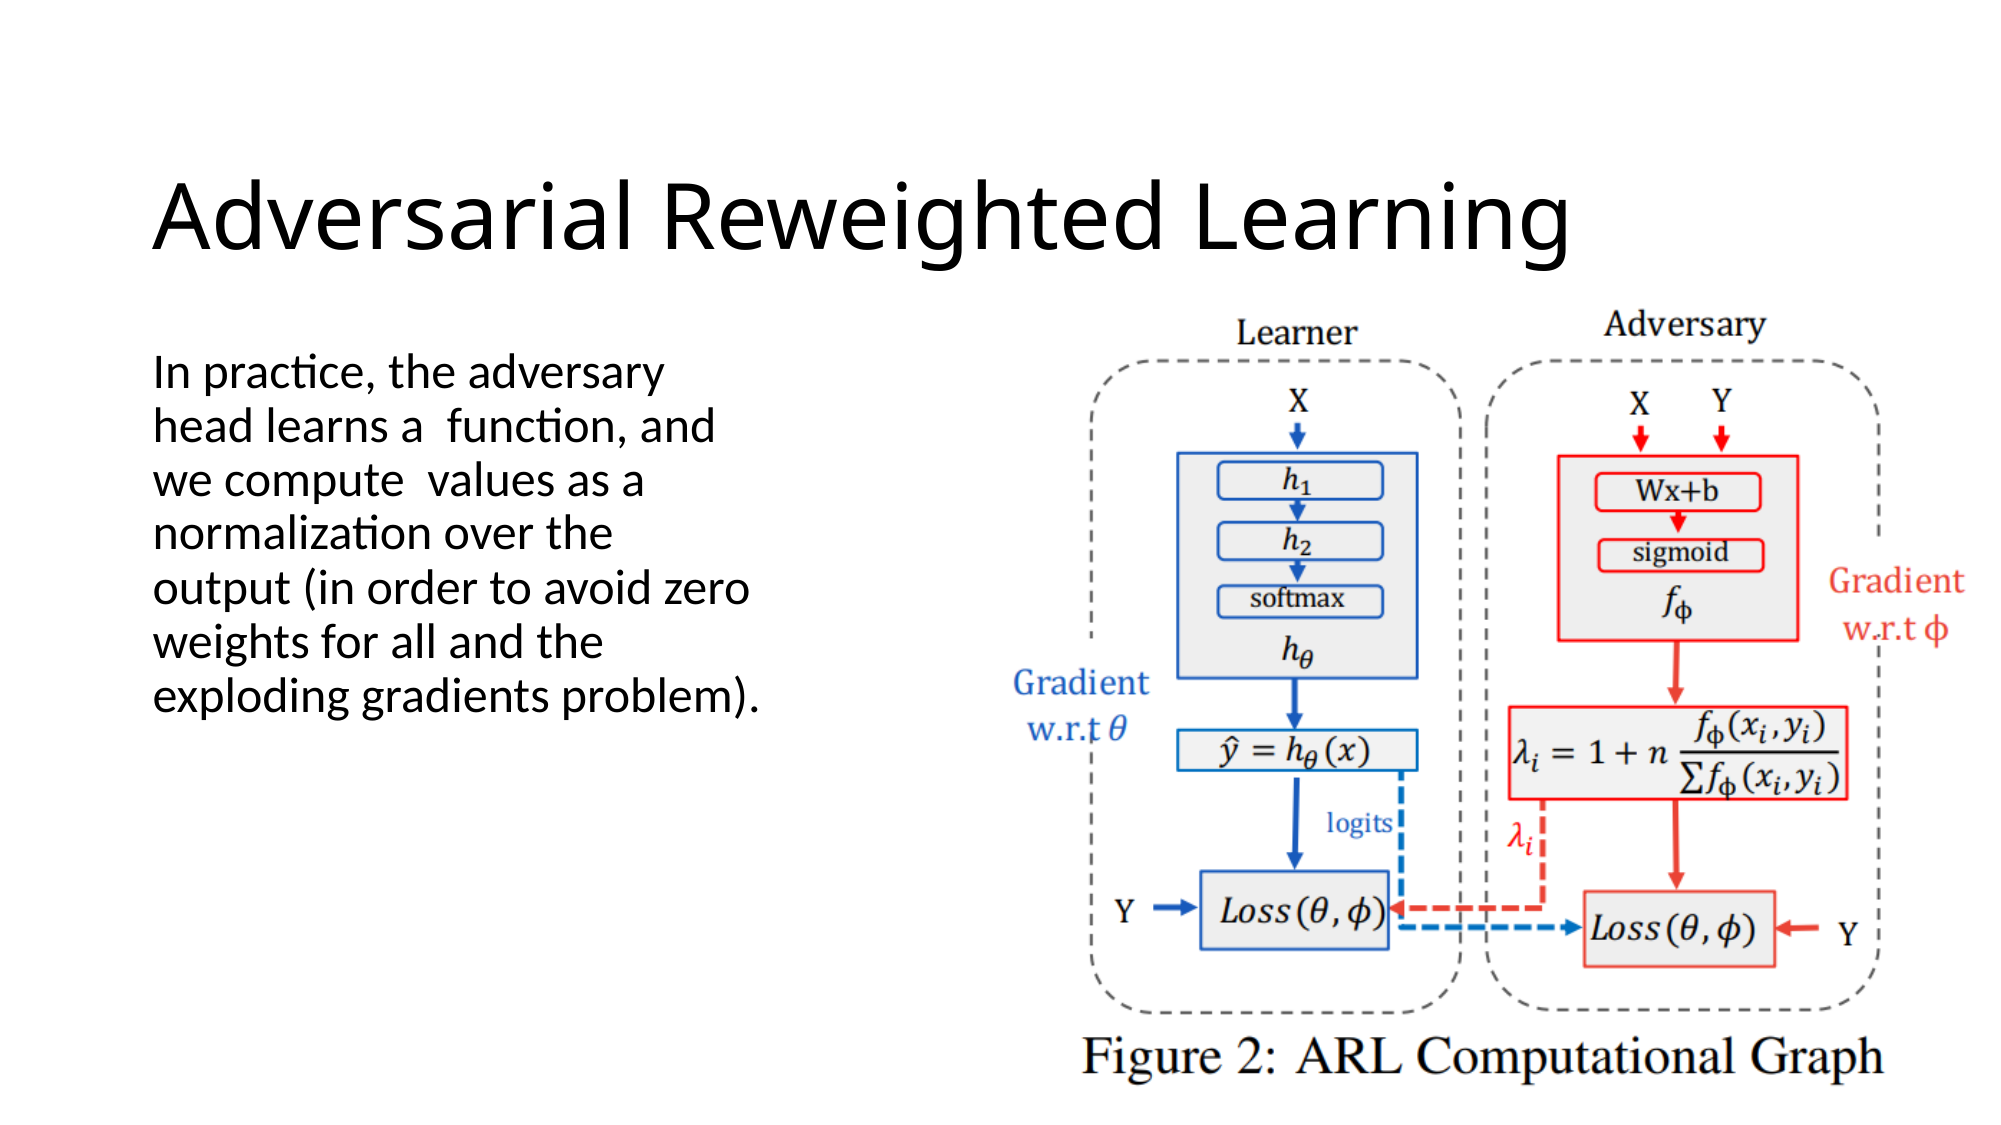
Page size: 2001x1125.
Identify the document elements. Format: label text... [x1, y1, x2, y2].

picture [987, 257, 2000, 1125]
text_box Adversarial Reweighted Learning [137, 59, 1863, 278]
